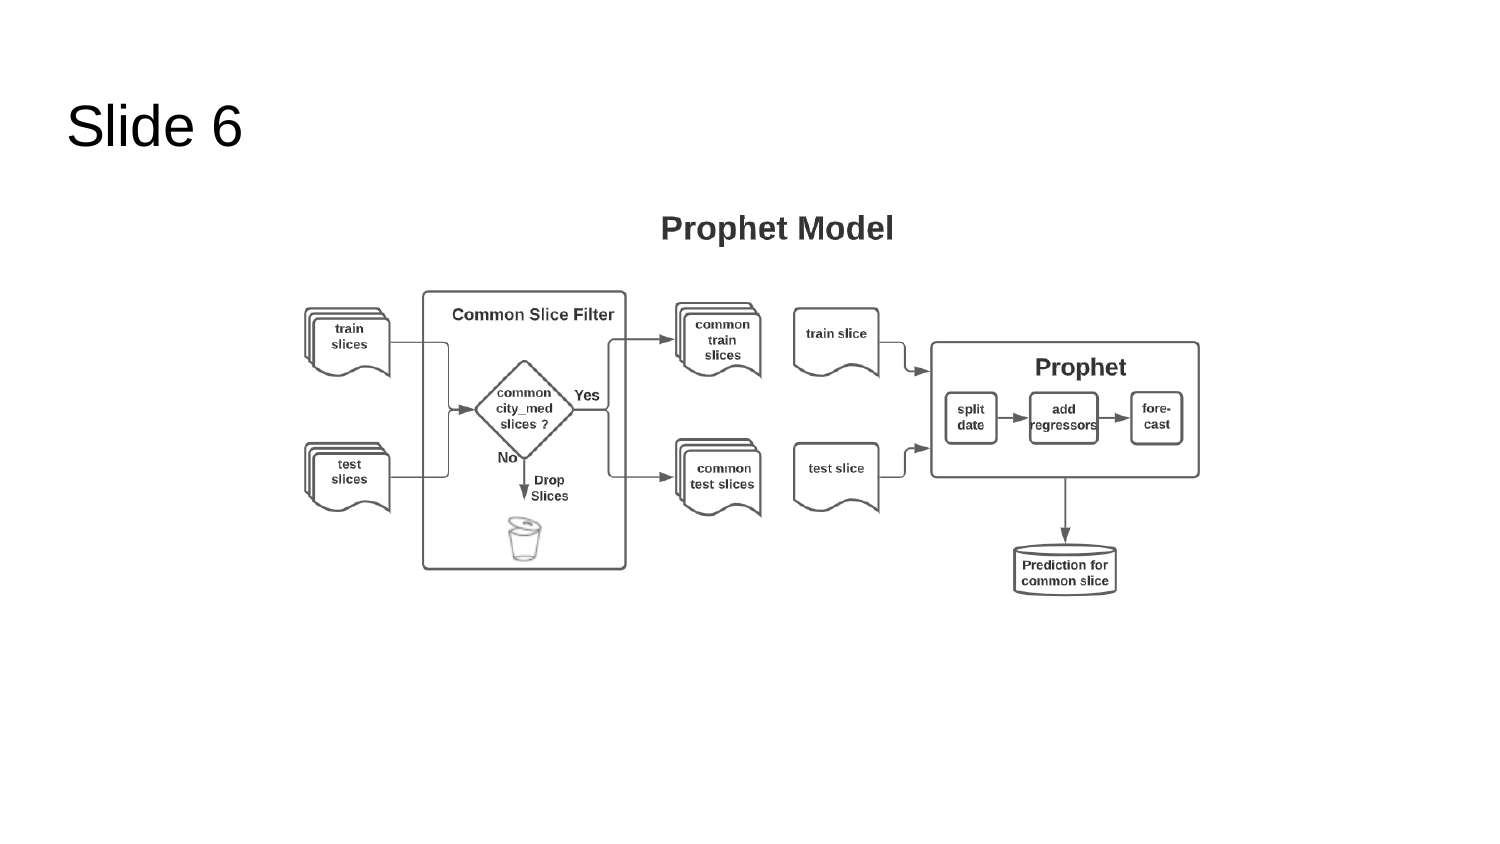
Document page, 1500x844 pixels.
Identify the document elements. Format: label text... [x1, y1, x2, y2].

picture [251, 188, 1249, 750]
title Slide 6 [51, 72, 1449, 167]
